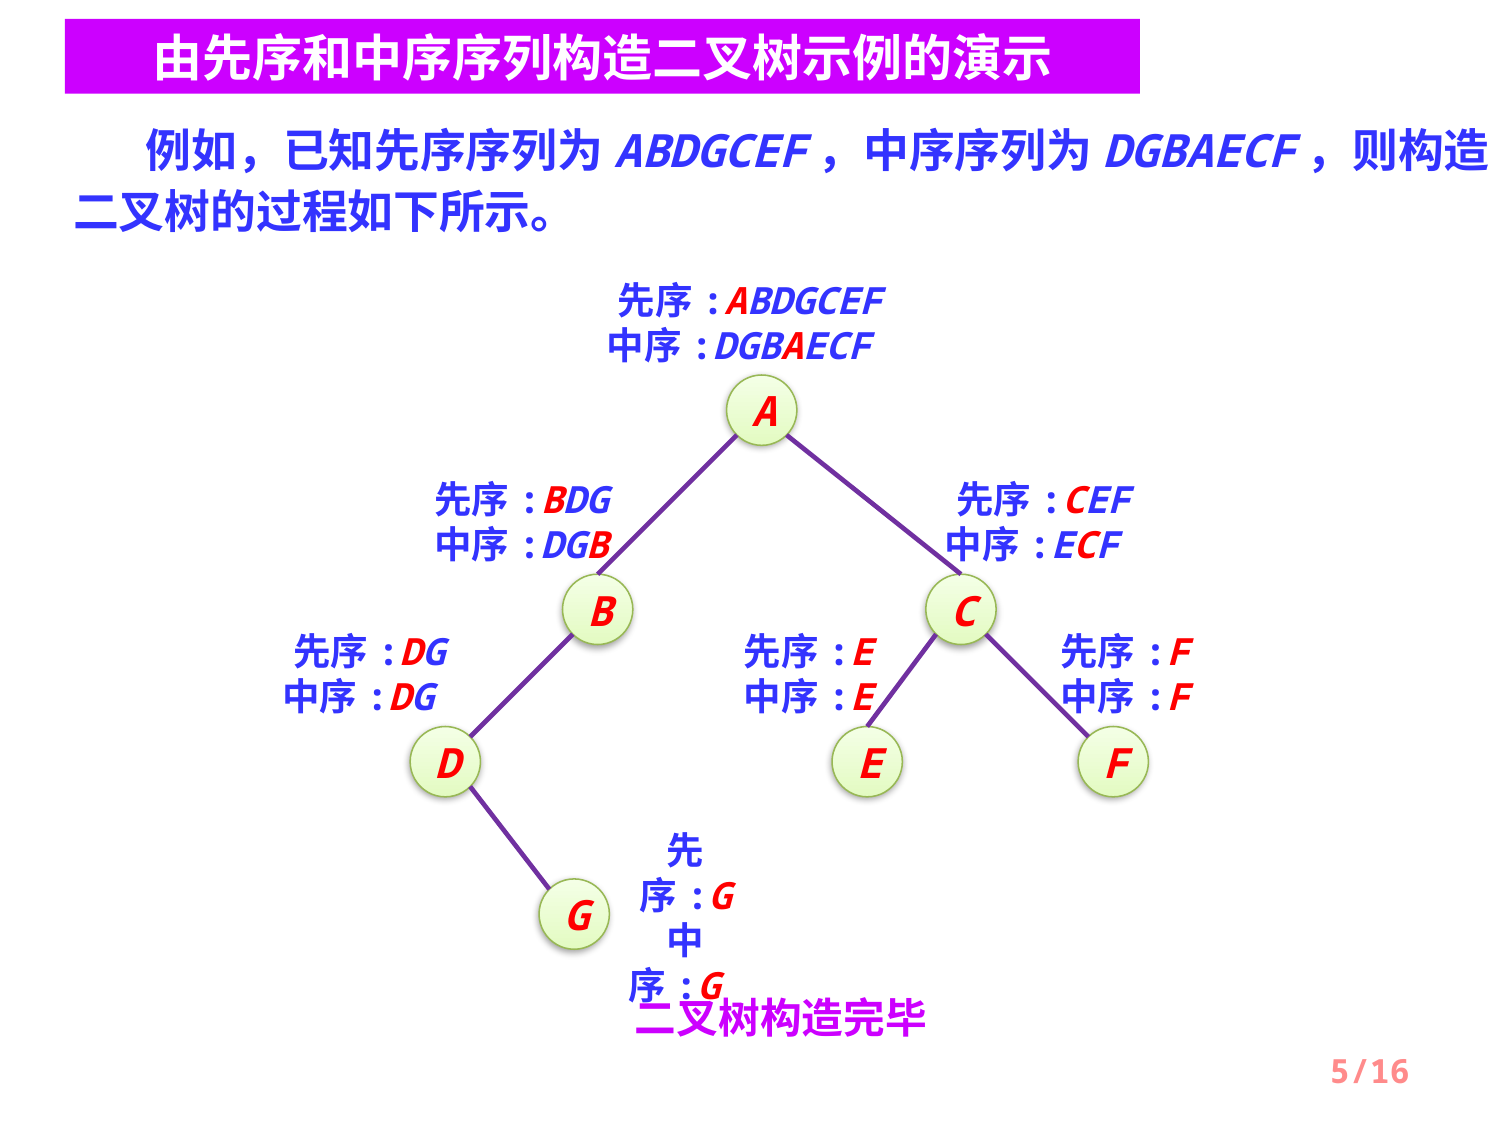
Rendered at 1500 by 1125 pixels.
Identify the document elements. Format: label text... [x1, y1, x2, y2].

text_box 先序:ABDGCEF 中序:DGBAECF [585, 269, 914, 375]
text_box G [538, 878, 611, 951]
text_box 二叉树构造完毕 [585, 984, 976, 1050]
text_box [469, 633, 573, 738]
text_box 由先序和中序序列构造二叉树示例的演示 [64, 18, 1140, 94]
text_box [597, 434, 738, 575]
text_box 先序:CEF 中序:ECF [949, 468, 1161, 574]
text_box E [831, 725, 904, 798]
text_box B [561, 573, 634, 646]
text_box D [409, 725, 482, 798]
text_box 先序:F 中序:F [1042, 621, 1207, 726]
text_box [803, 417, 944, 593]
text_box A [725, 374, 798, 447]
text_box C [925, 573, 997, 646]
text_box 先序:G 中序:G [609, 819, 762, 1015]
text_box F [1077, 725, 1150, 798]
slide_number 5/16 [1074, 1042, 1425, 1103]
text_box 先序:E 中序:E [726, 621, 891, 726]
text_box 先序:DG 中序:DG [257, 621, 481, 726]
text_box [985, 633, 1089, 738]
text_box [458, 798, 562, 878]
text_box 先序:BDG 中序:DGB [410, 468, 592, 574]
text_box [855, 645, 948, 716]
text_box 例如，已知先序序列为ABDGCEF，中序序列为DGBAECF，则构造二叉树的过程如下所示。 [58, 109, 1500, 245]
